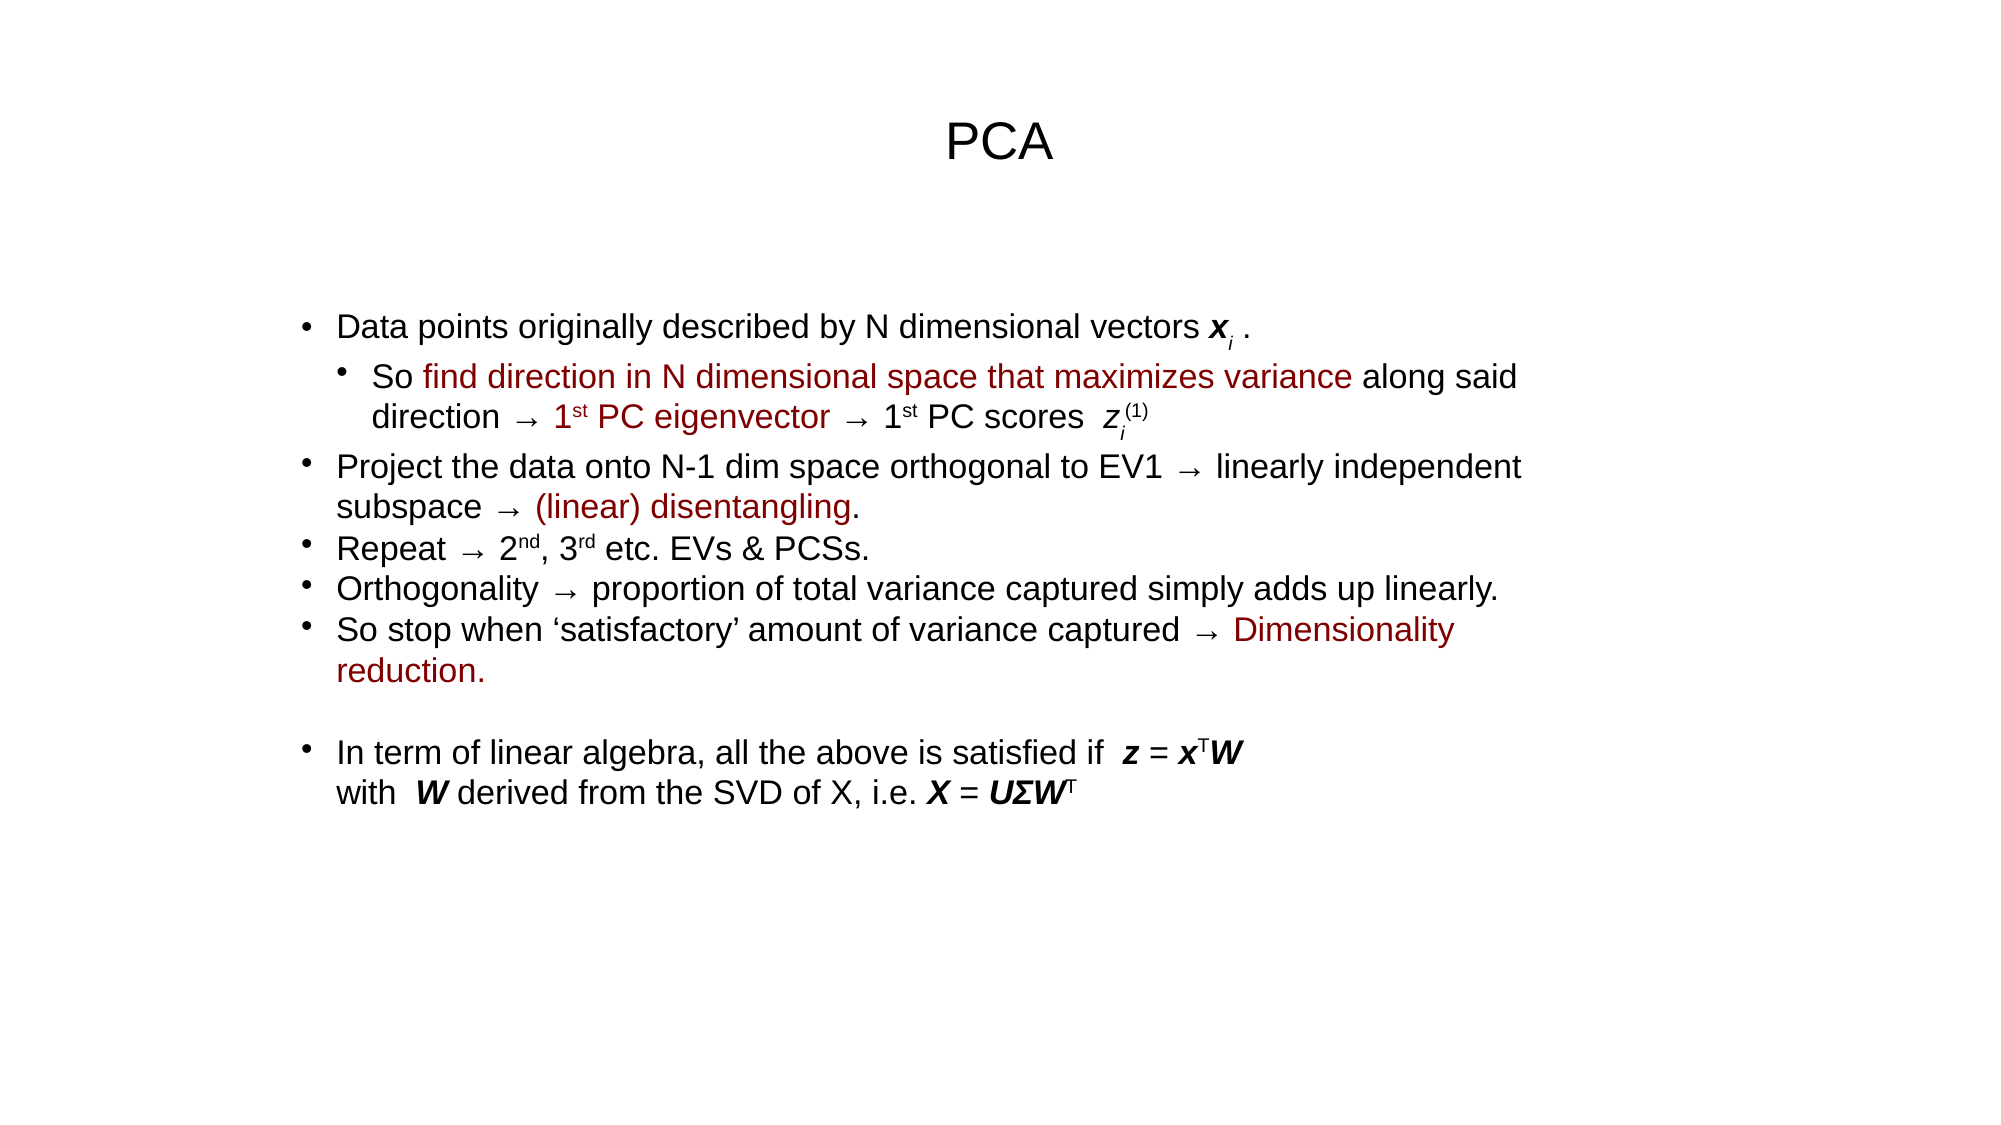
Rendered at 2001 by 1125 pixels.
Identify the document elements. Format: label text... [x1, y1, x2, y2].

text_box Data points originally described by N dimensional vectors xi . So find direction in N dimensional space that maximizes variance along said direction → 1st PC eigenvector → 1st PC scores zi(1) Project the data onto N-1 dim space orthogonal to EV1 → linearly independent subspace → (linear) disentangling. Repeat → 2nd, 3rd etc. EVs & PCSs. Orthogonality → proportion of total variance captured simply adds up linearly. So stop when ‘satisfactory’ amount of variance captured → Dimensionality reduction. In term of linear algebra, all the above is satisfied if z = xTW with W derived from the SVD of X, i.e. X = UΣWT [287, 298, 1627, 751]
text_box PCA [324, 44, 1675, 233]
